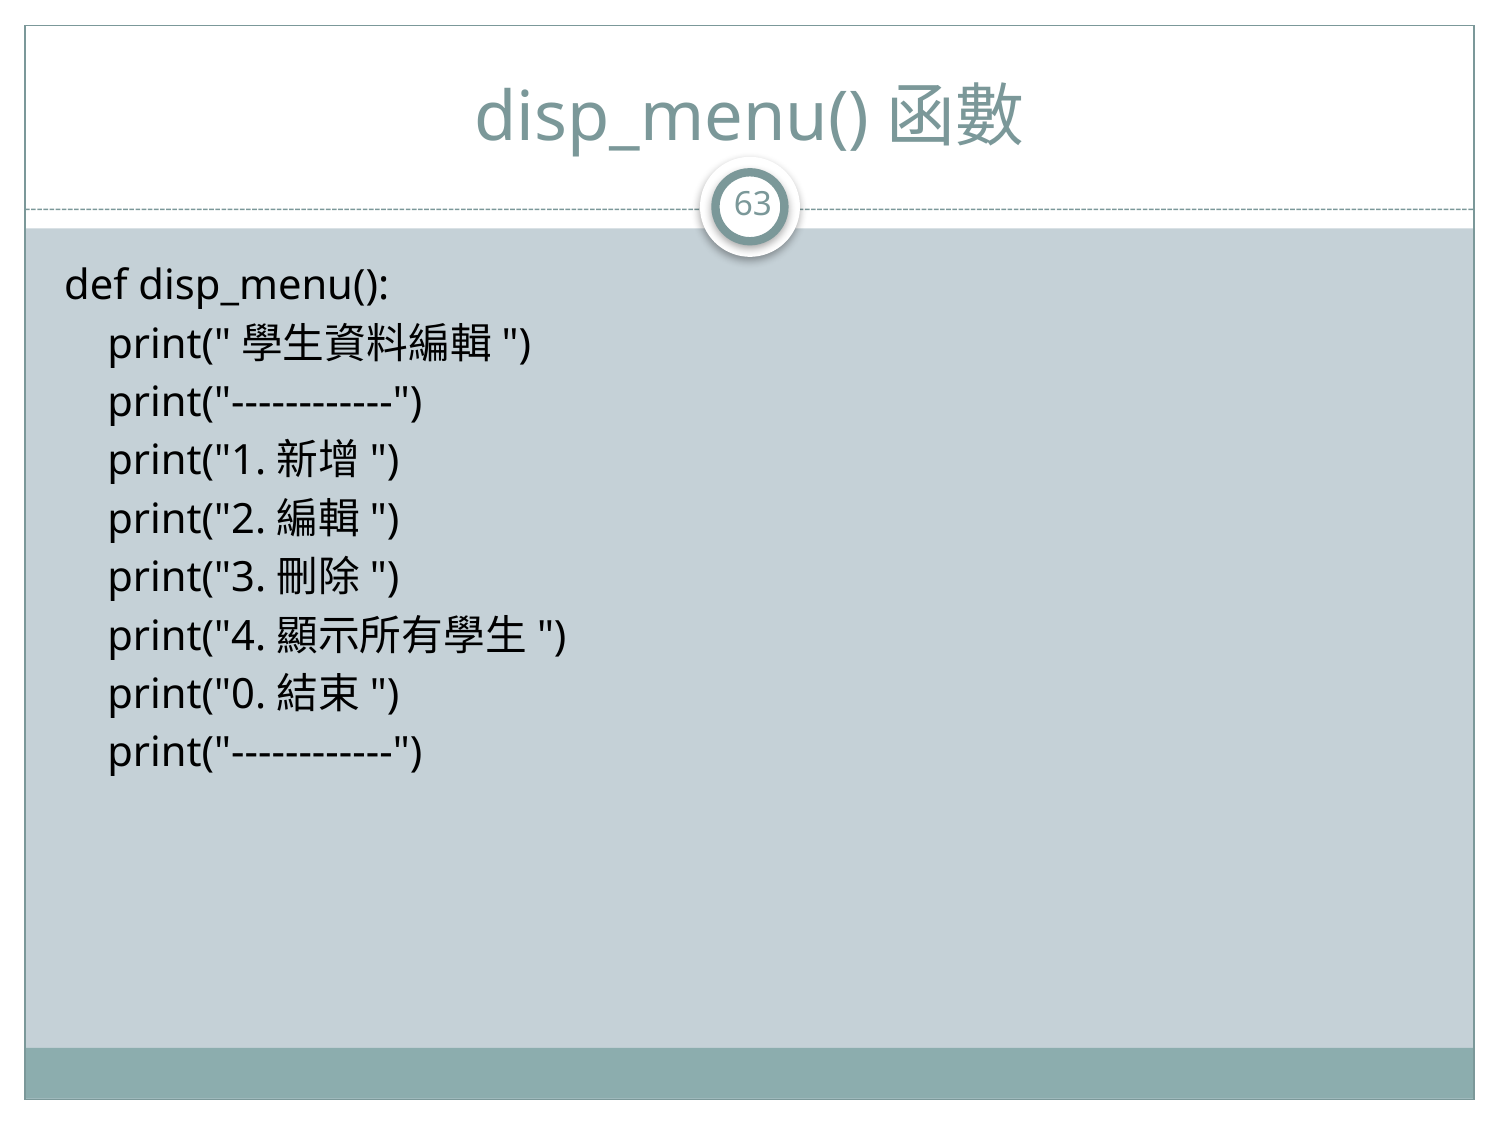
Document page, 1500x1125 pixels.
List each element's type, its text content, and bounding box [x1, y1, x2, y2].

title disp_menu()函數 [49, 37, 1450, 162]
list def disp_menu(): print("學生資料編輯") print("------------") print("1.新增") print("2.編輯") print("3.刪除") print("4.顯示所有學生") print("0.結束") print("------------") [49, 250, 1445, 1001]
slide_number 63 [715, 168, 791, 241]
